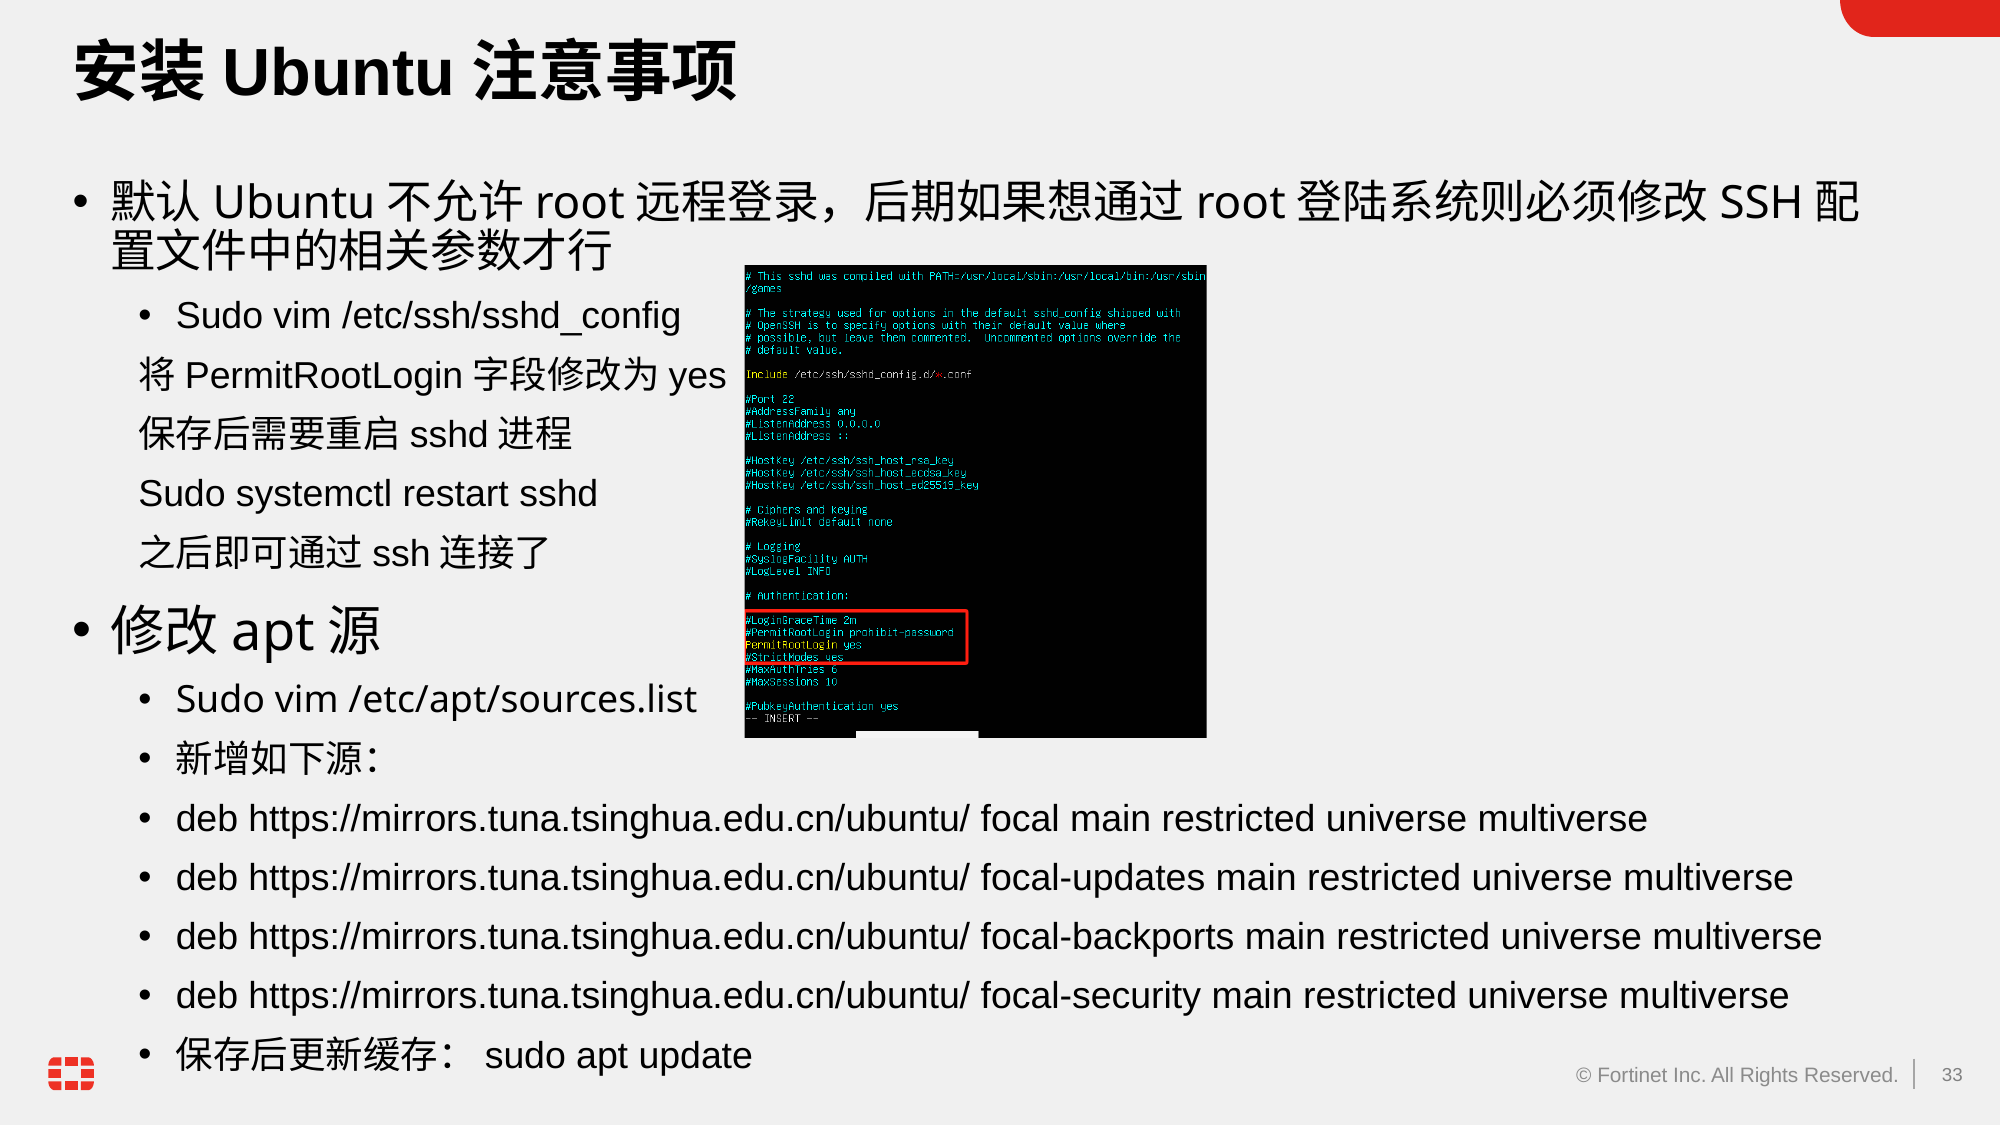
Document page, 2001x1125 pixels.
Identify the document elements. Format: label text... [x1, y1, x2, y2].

picture [744, 265, 1207, 738]
title 安装Ubuntu注意事项 [57, 30, 1783, 118]
list 默认Ubuntu不允许root远程登录，后期如果想通过root登陆系统则必须修改SSH配置文件中的相关参数才行 Sudo vim /etc/ssh/sshd_config 将PermitRootLogin字段修改为yes 保存后需要重启sshd进程 Sudo systemctl restart sshd 之后即可通过ssh连接了 修改apt源 Sudo vim /etc/apt/sources.list 新增如下源： deb https://mirrors.tuna.tsinghua.edu.cn/ubuntu/ focal main restricted universe multiverse deb https://mirrors.tuna.tsinghua.edu.cn/ubuntu/ focal-updates main restricted universe multiverse deb https://mirrors.tuna.tsinghua.edu.cn/ubuntu/ focal-backports main restricted universe multiverse deb https://mirrors.tuna.tsinghua.edu.cn/ubuntu/ focal-security main restricted universe multiverse 保存后更新缓存：sudo apt update [57, 171, 1915, 1039]
